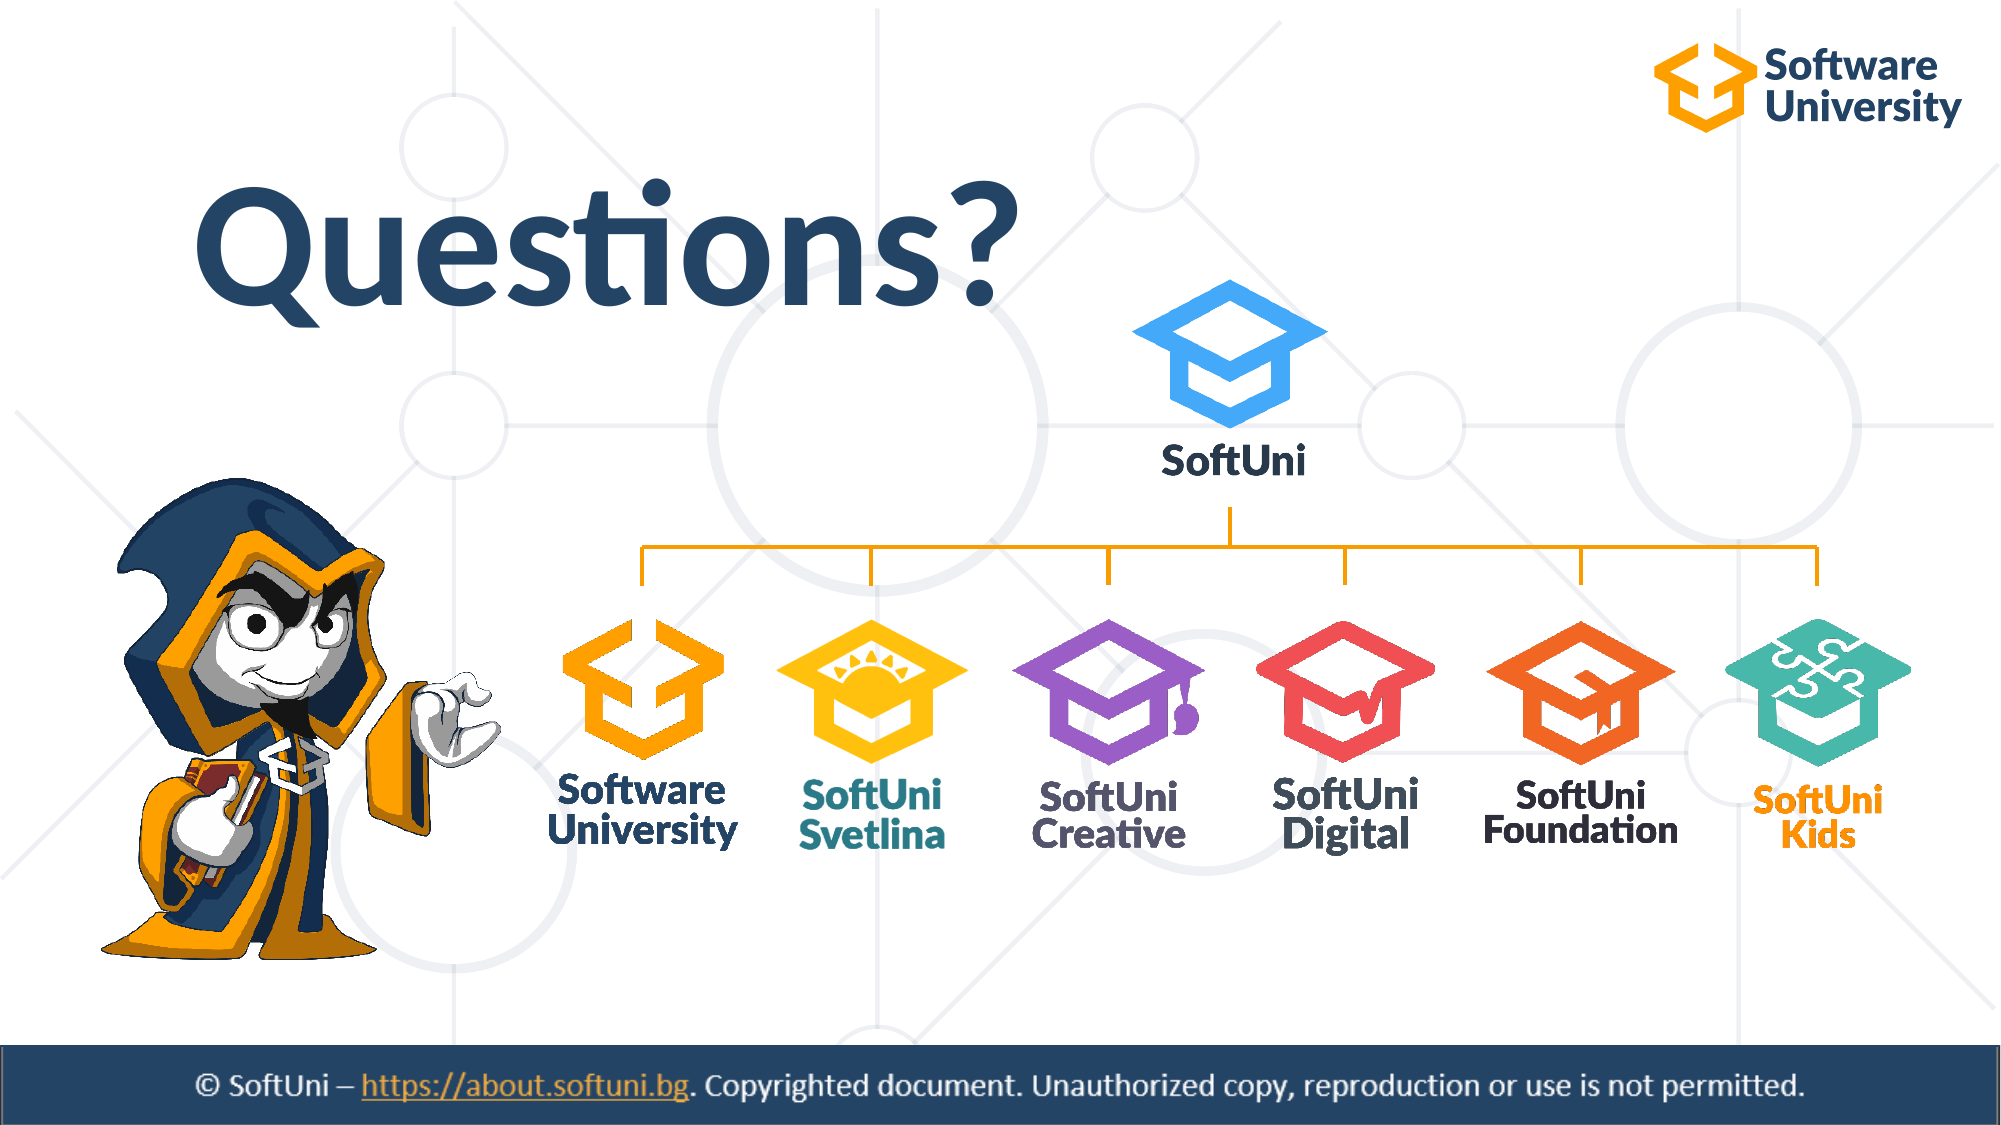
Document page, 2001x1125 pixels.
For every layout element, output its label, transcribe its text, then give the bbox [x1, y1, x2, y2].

picture [1485, 621, 1677, 843]
picture [546, 619, 738, 856]
picture [1725, 619, 1911, 848]
picture [0, 1047, 2000, 1125]
title Questions? [111, 119, 1109, 348]
picture [1131, 279, 1328, 476]
picture [99, 475, 502, 961]
picture [1012, 619, 1205, 848]
picture [776, 619, 969, 850]
picture [1641, 31, 1973, 145]
picture [1256, 621, 1435, 861]
